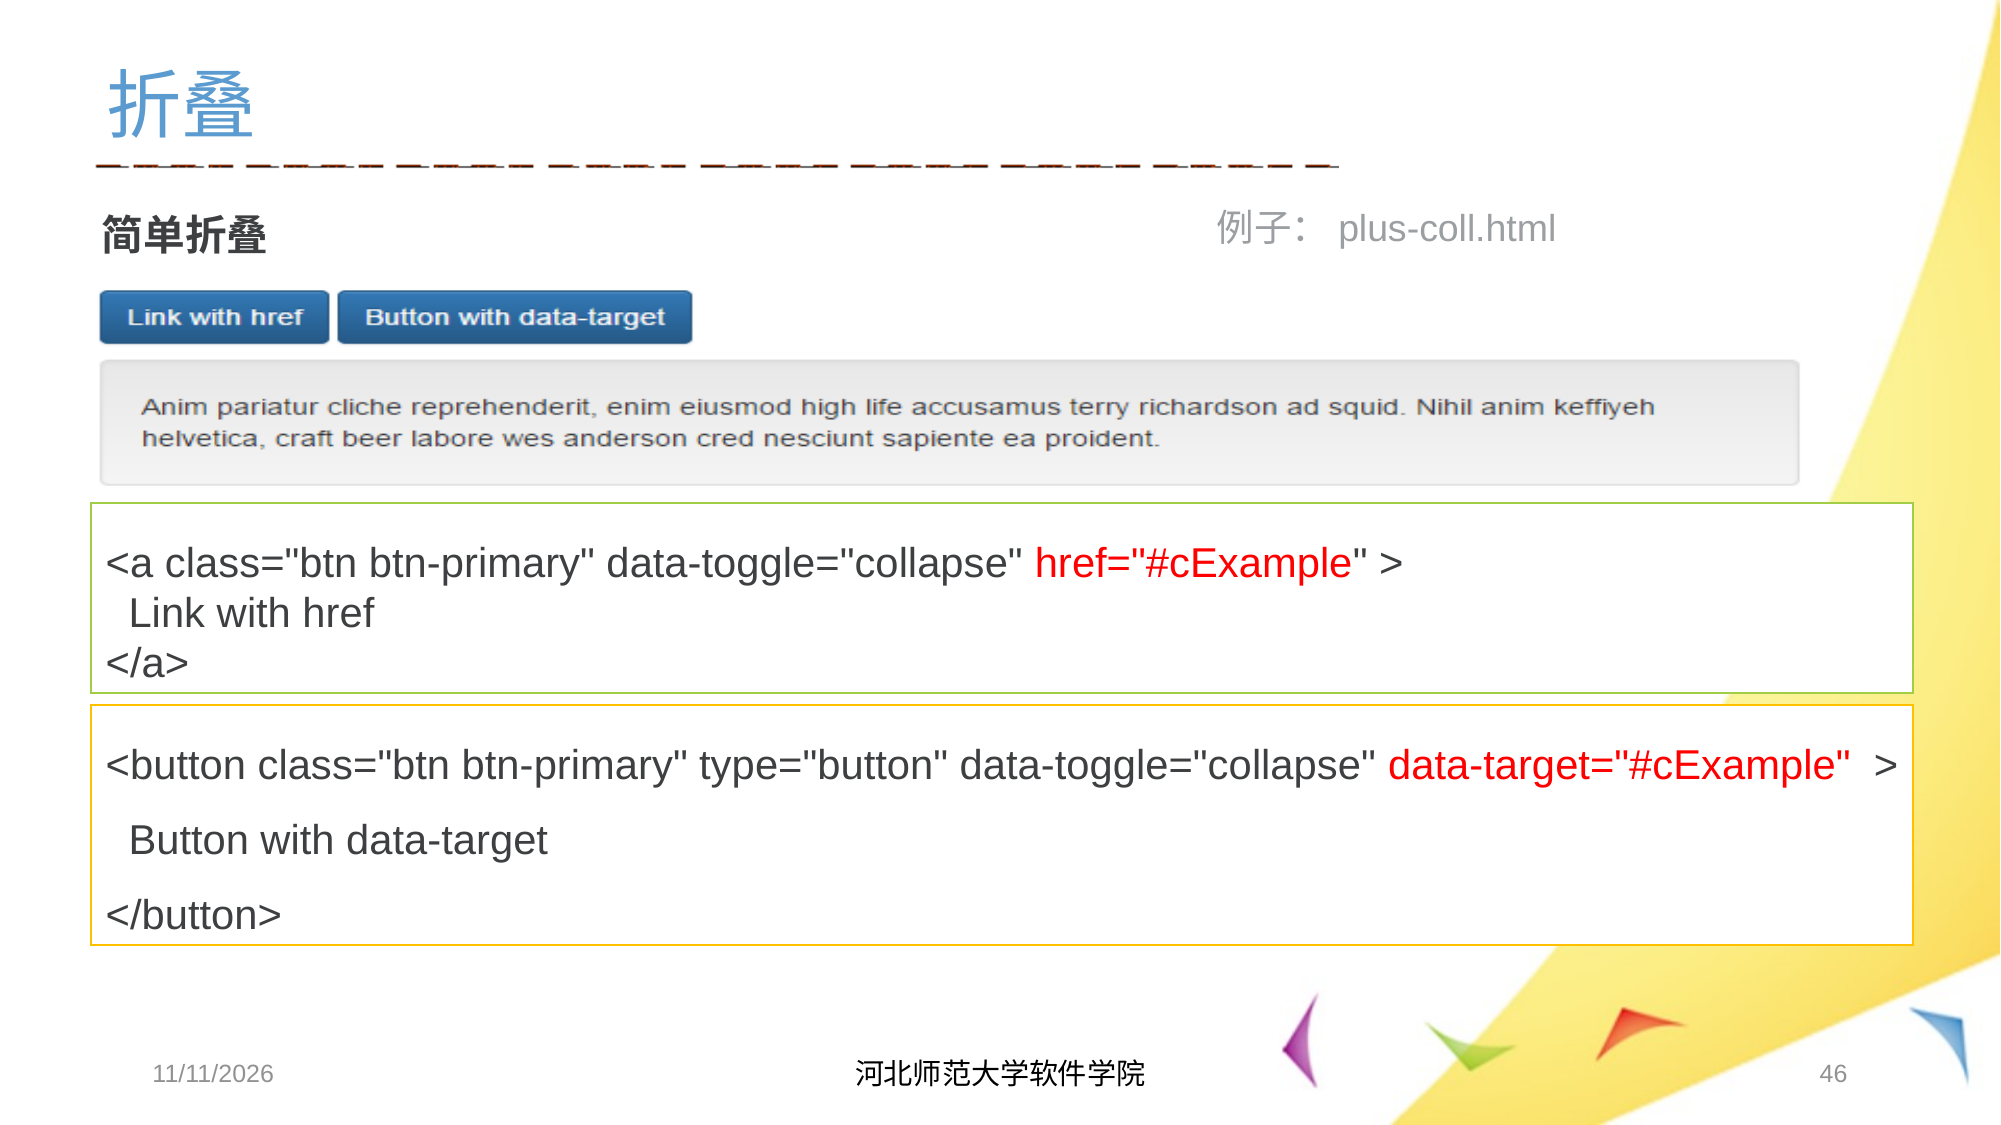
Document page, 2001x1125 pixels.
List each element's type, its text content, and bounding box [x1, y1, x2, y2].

text_box <button class="btn btn-primary" type="button" data-toggle="collapse" data-target="#cExample" > Button with data-target </button> [90, 704, 1914, 946]
text_box <a class="btn btn-primary" data-toggle="collapse" href="#cExample" > Link with href </a> [90, 502, 1914, 694]
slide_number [137, 1042, 588, 1103]
picture [88, 0, 2000, 1125]
title 折叠 [90, 43, 1918, 162]
slide_number 46 [1412, 1042, 1863, 1103]
footer 河北师范大学软件学院 [662, 1042, 1338, 1103]
text_box 例子：plus-coll.html [1202, 196, 1572, 256]
text_box 简单折叠 [86, 201, 284, 267]
